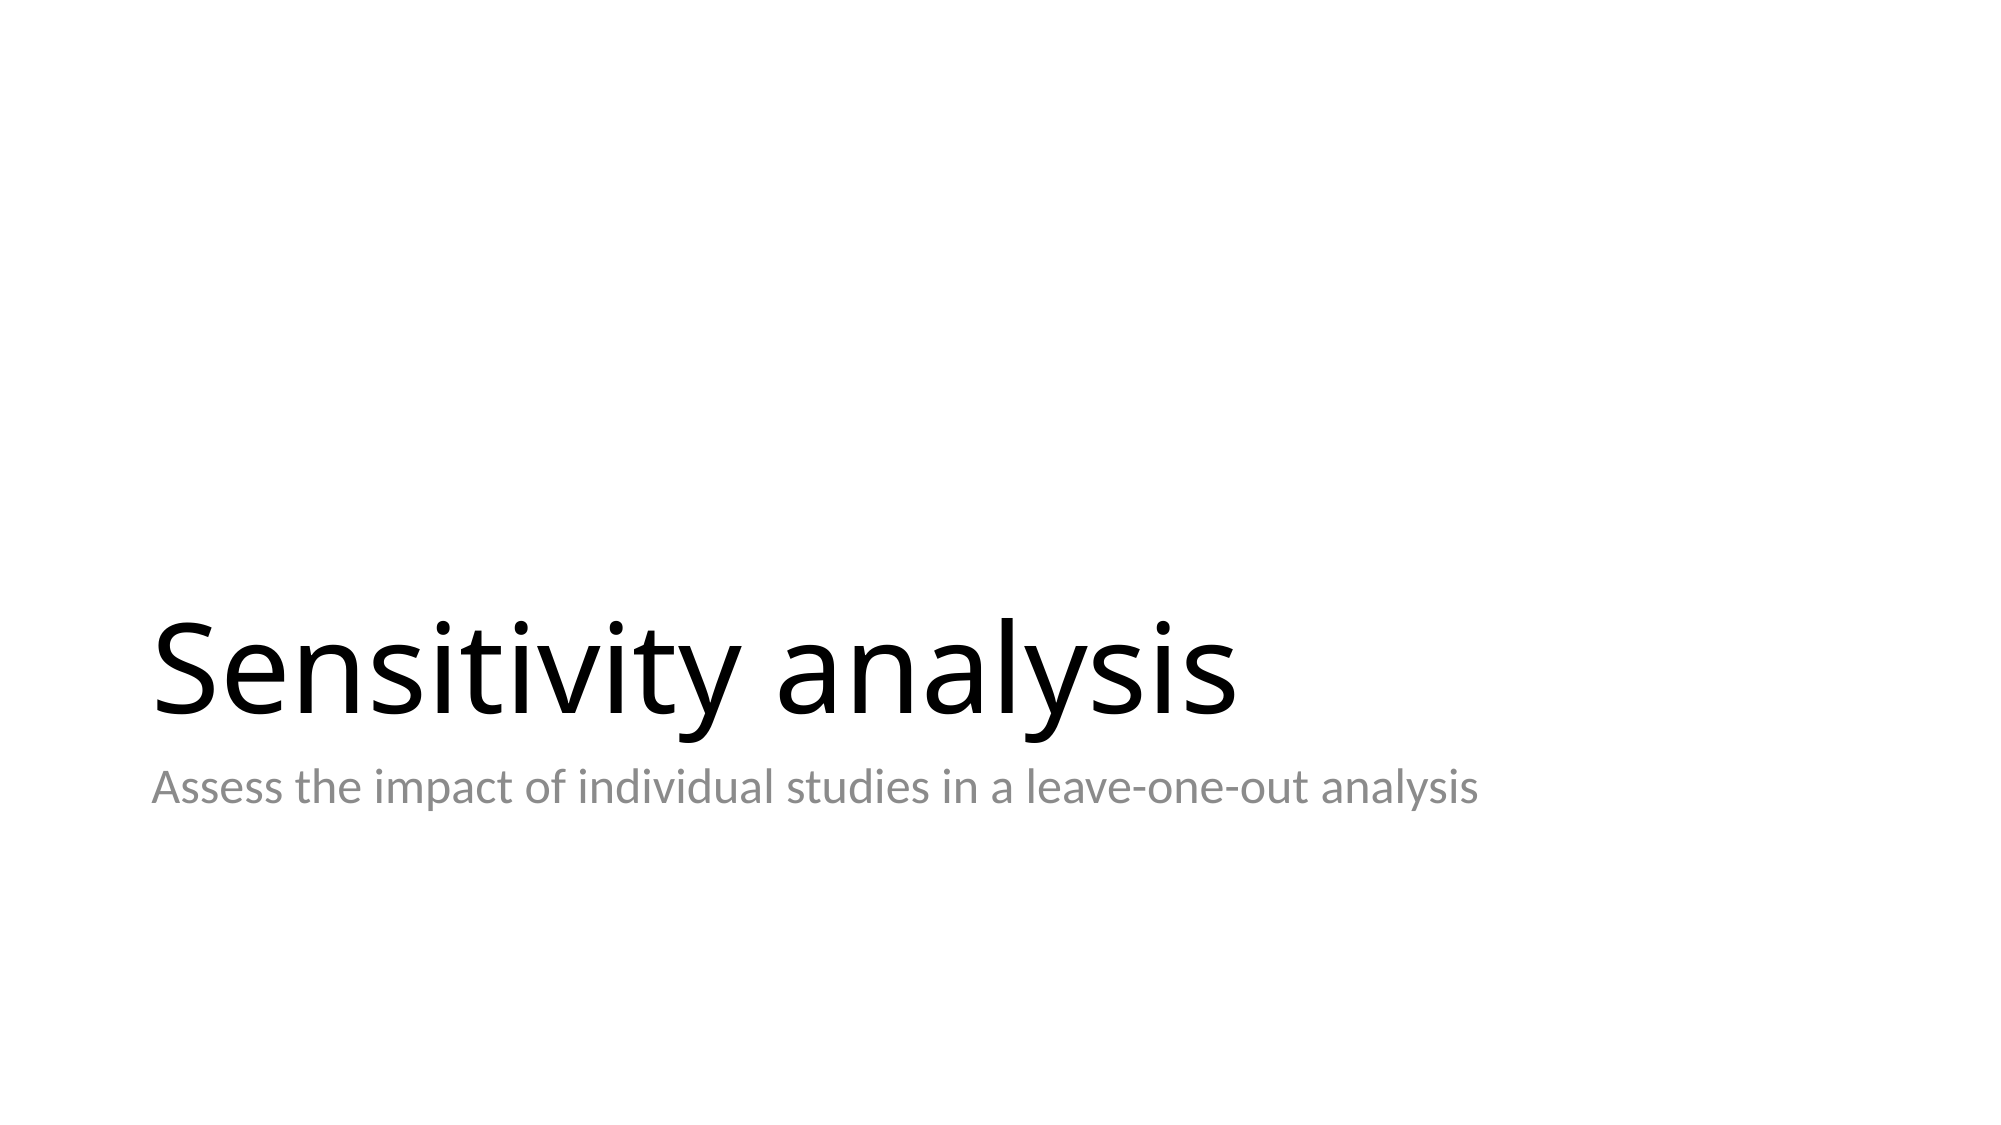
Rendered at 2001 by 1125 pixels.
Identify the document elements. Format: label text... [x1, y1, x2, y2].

title Sensitivity analysis [136, 280, 1862, 749]
list Assess the impact of individual studies in a leave-one-out analysis [136, 752, 1862, 999]
